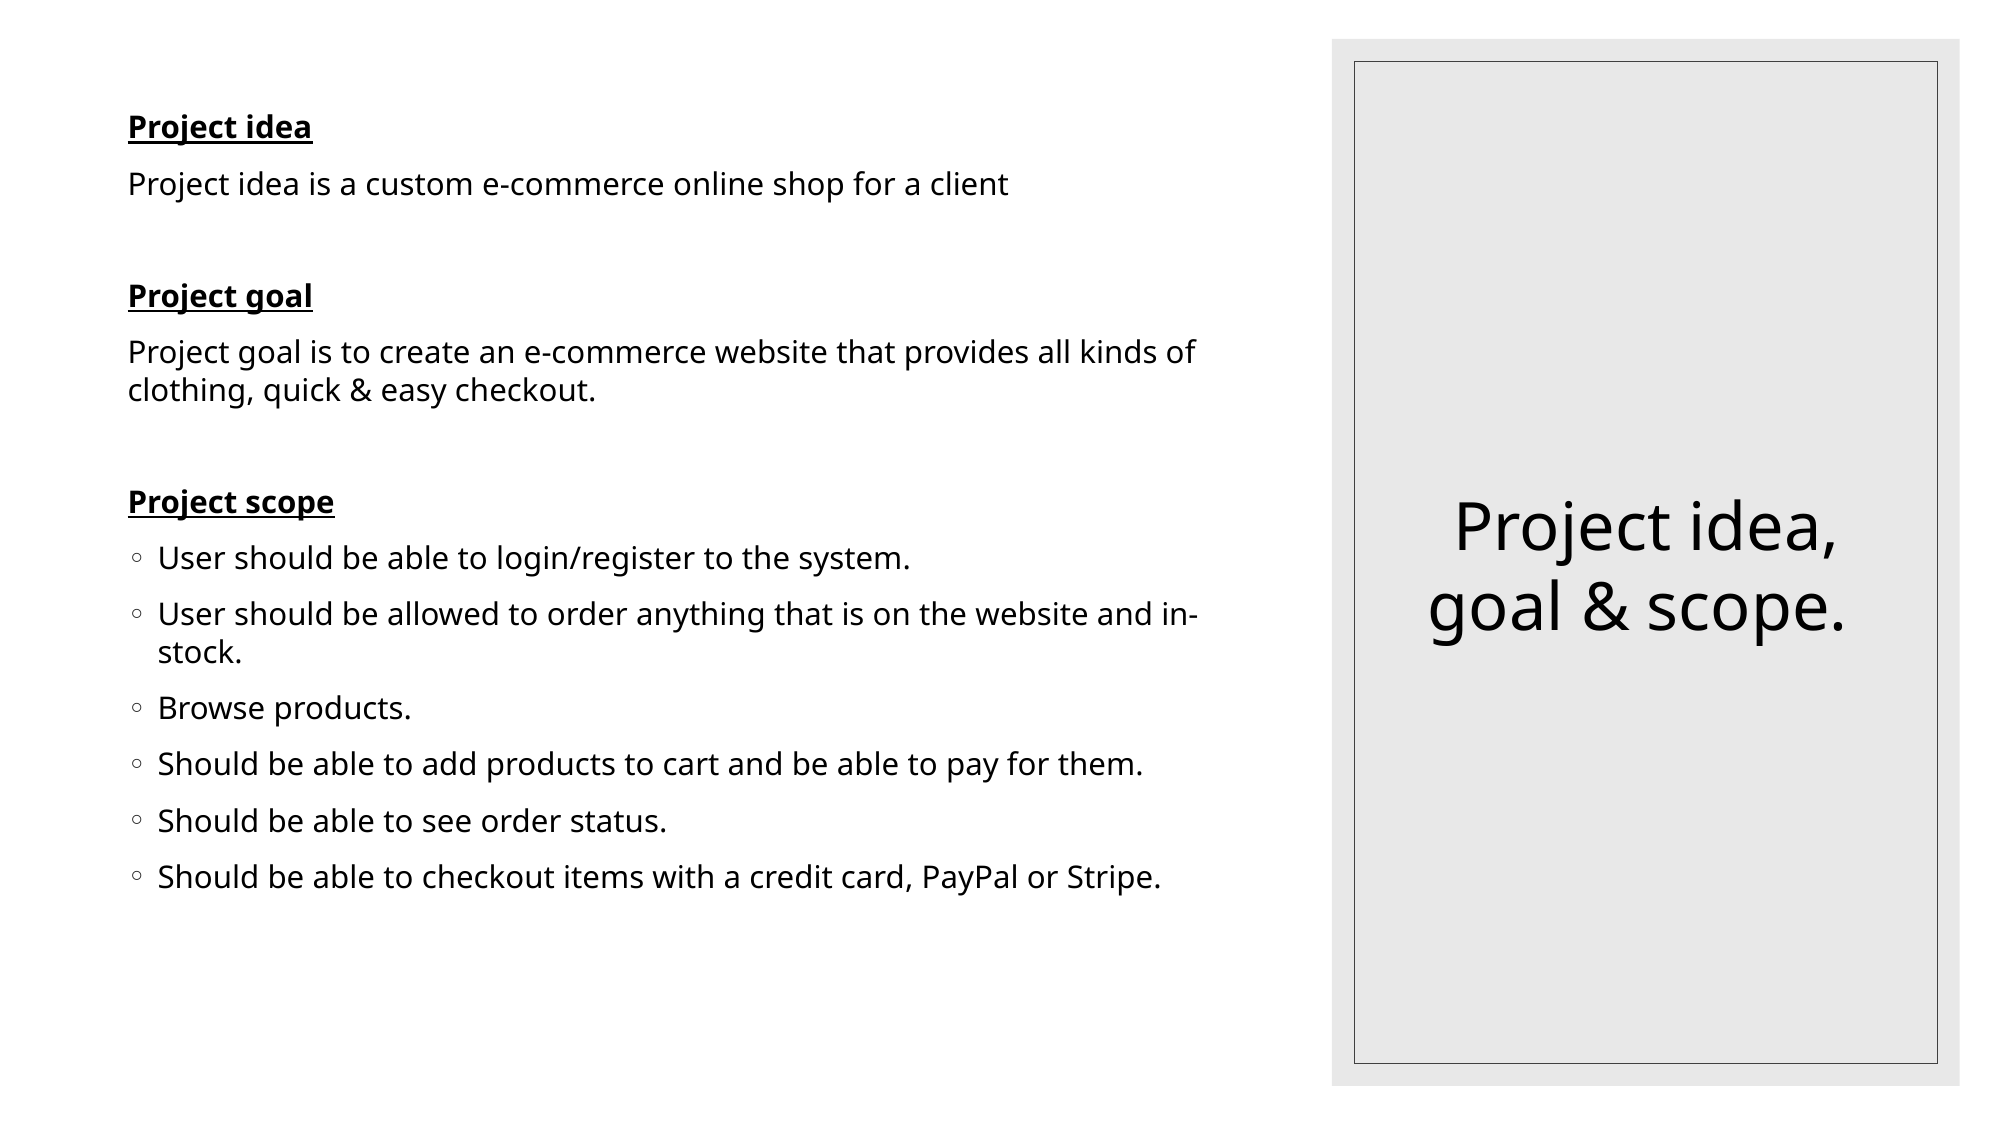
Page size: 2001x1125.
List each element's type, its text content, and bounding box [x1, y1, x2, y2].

list Project idea Project idea is a custom e-commerce online shop for a client Project goal Project goal is to create an e-commerce website that provides all kinds of clothing, quick & easy checkout. Project scope User should be able to login/register to the system. User should be allowed to order anything that is on the website and in-stock. Browse products. Should be able to add products to cart and be able to pay for them. Should be able to see order status. Should be able to checkout items with a credit card, PayPal or Stripe. [112, 99, 1238, 975]
title Project idea, goal & scope. [1387, 99, 1907, 1029]
